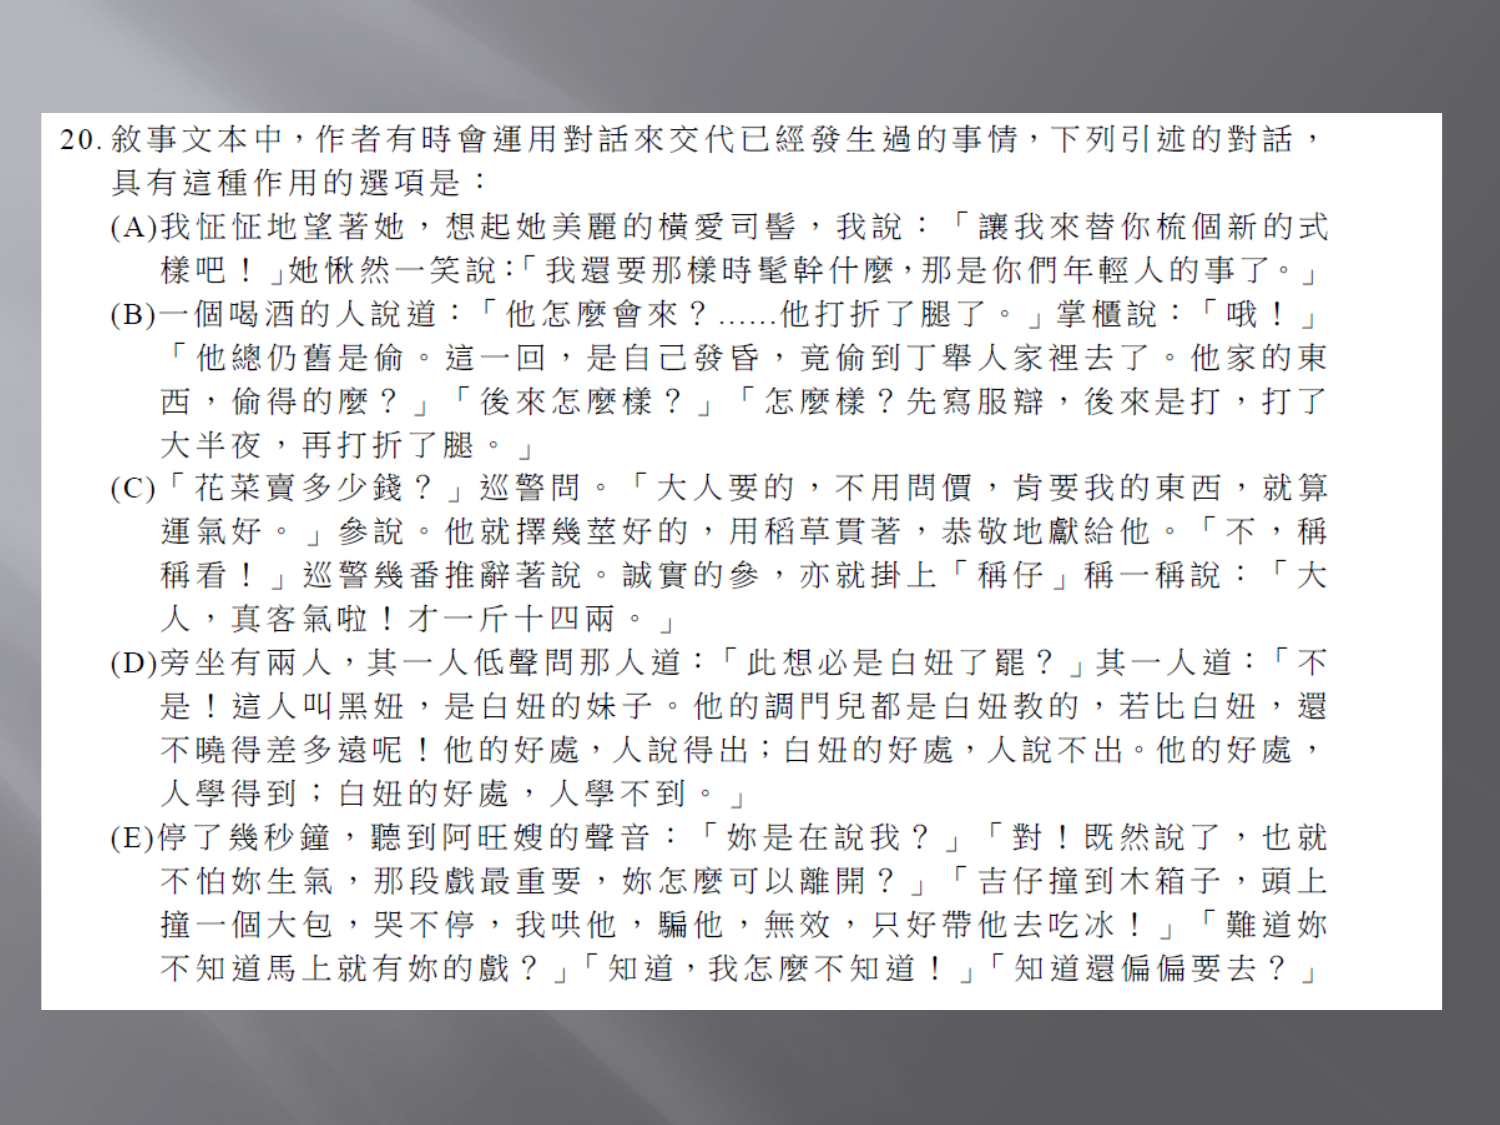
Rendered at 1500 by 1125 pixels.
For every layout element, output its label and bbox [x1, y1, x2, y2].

picture [40, 113, 1443, 1010]
